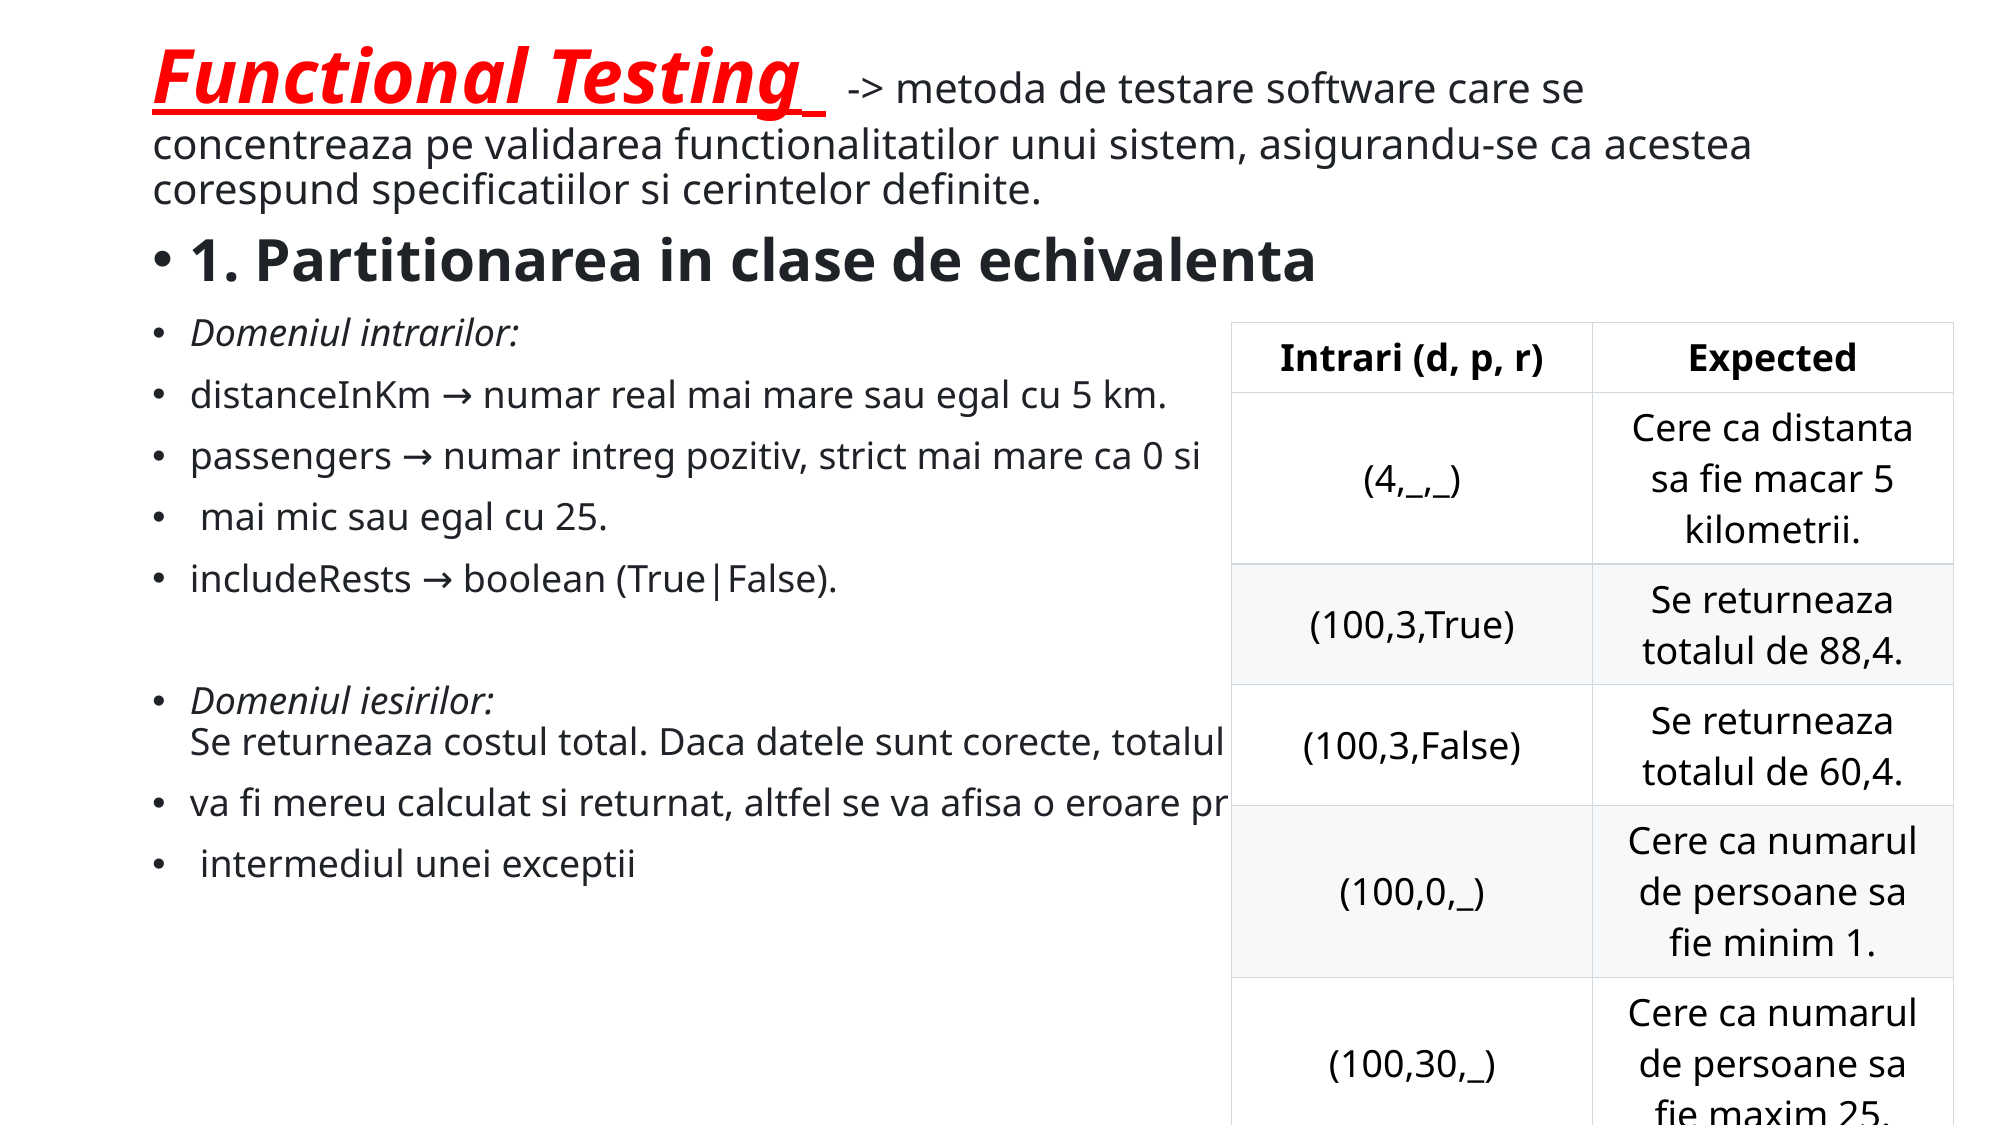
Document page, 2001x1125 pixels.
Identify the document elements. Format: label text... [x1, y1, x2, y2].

table_cell Se returneaza totalul de 60,4. [1593, 685, 1953, 805]
table_cell (100,3,False) [1232, 685, 1592, 805]
title Functional Testing -> metoda de testare software care se concentreaza pe validarea functionalitatilor unui sistem, asigurandu-se ca acestea corespund specificatiilor si cerintelor definite. [137, 59, 1863, 223]
table_cell Cere ca numarul de persoane sa fie minim 1. [1593, 806, 1953, 977]
table_cell (100,30,_) [1232, 978, 1592, 1125]
table_header Intrari (d, p, r) [1232, 323, 1592, 392]
table_cell Cere ca distanta sa fie macar 5 kilometrii. [1593, 393, 1953, 563]
table_header Expected [1593, 323, 1953, 392]
table_cell (100,3,True) [1232, 565, 1592, 684]
table_cell (4,_,_) [1232, 393, 1592, 563]
table_cell (100,0,_) [1232, 806, 1592, 977]
table_cell Se returneaza totalul de 88,4. [1593, 565, 1953, 684]
list 1. Partitionarea in clase de echivalenta Domeniul intrarilor: distanceInKm → numar real mai mare sau egal cu 5 km. passengers → numar intreg pozitiv, strict mai mare ca 0 si mai mic sau egal cu 25. includeRests → boolean (True|False). Domeniul iesirilor: Se returneaza costul total. Daca datele sunt corecte, totalul va fi mereu calculat si returnat, altfel se va afisa o eroare prin intermediul unei exceptii [137, 223, 1863, 1014]
table_cell Cere ca numarul de persoane sa fie maxim 25. [1593, 978, 1953, 1125]
